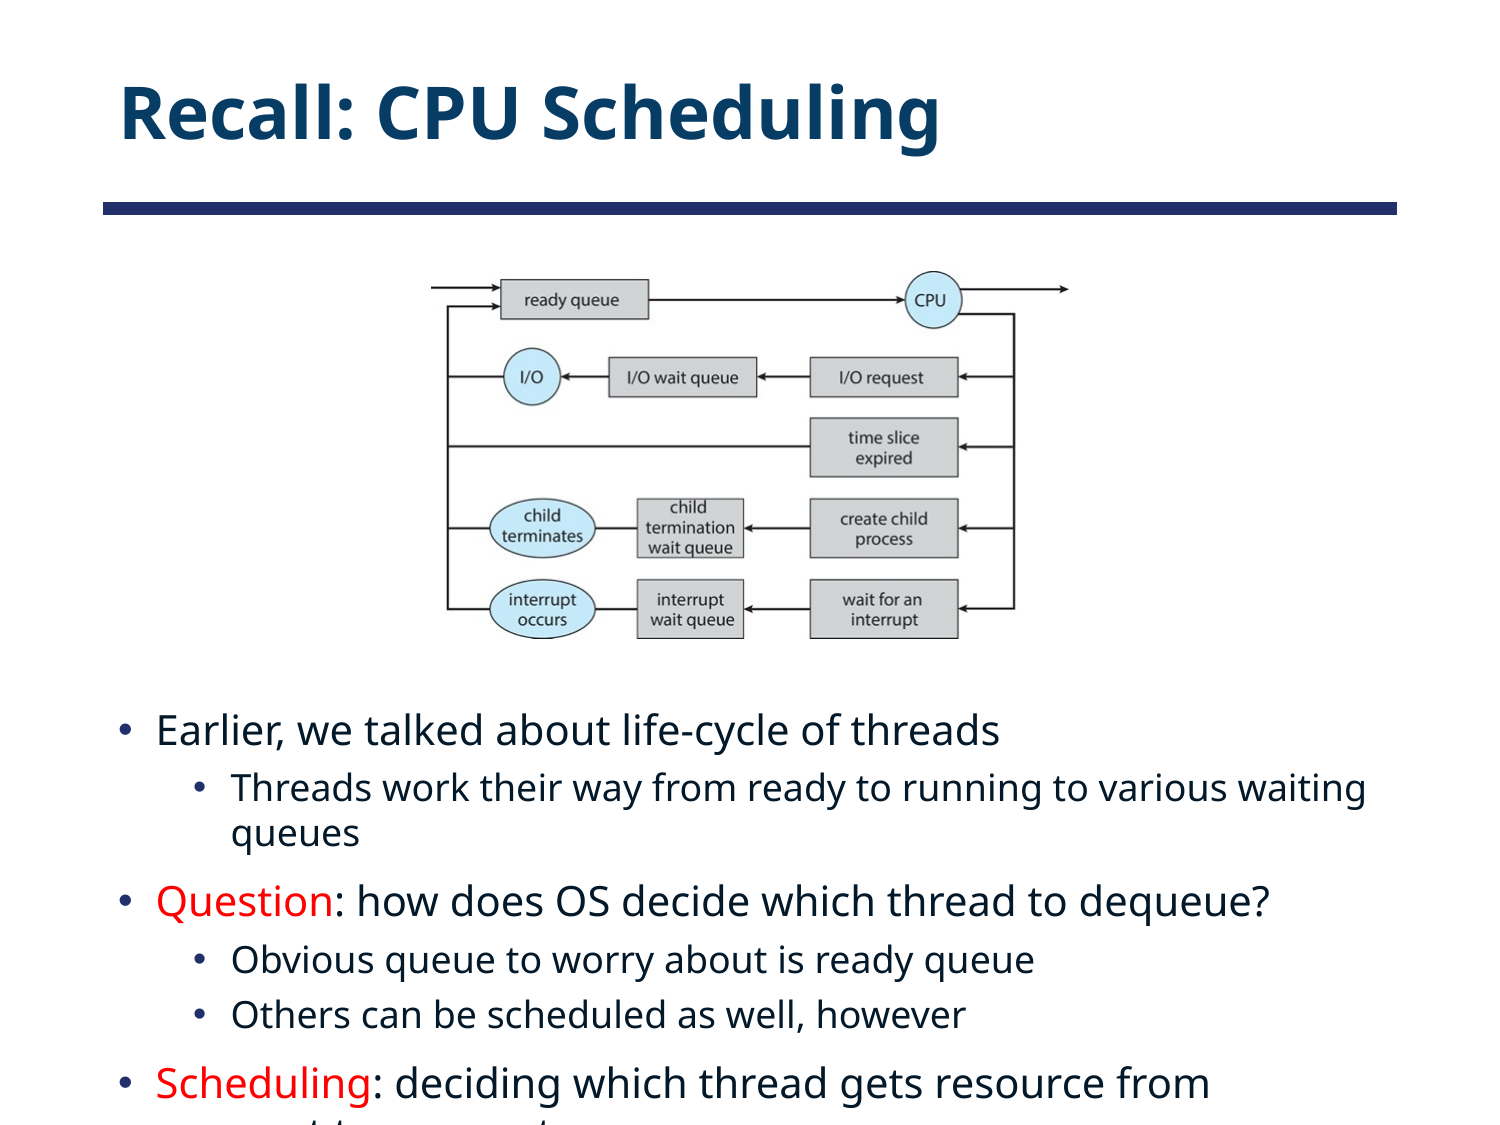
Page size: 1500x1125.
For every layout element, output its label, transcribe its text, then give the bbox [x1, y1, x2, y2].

list Earlier, we talked about life-cycle of threads Threads work their way from ready to running to various waiting queues Question: how does OS decide which thread to dequeue? Obvious queue to worry about is ready queue Others can be scheduled as well, however Scheduling: deciding which thread gets resource from moment to moment [103, 696, 1397, 1091]
picture [431, 271, 1069, 639]
title Recall: CPU Scheduling [103, 34, 1397, 197]
